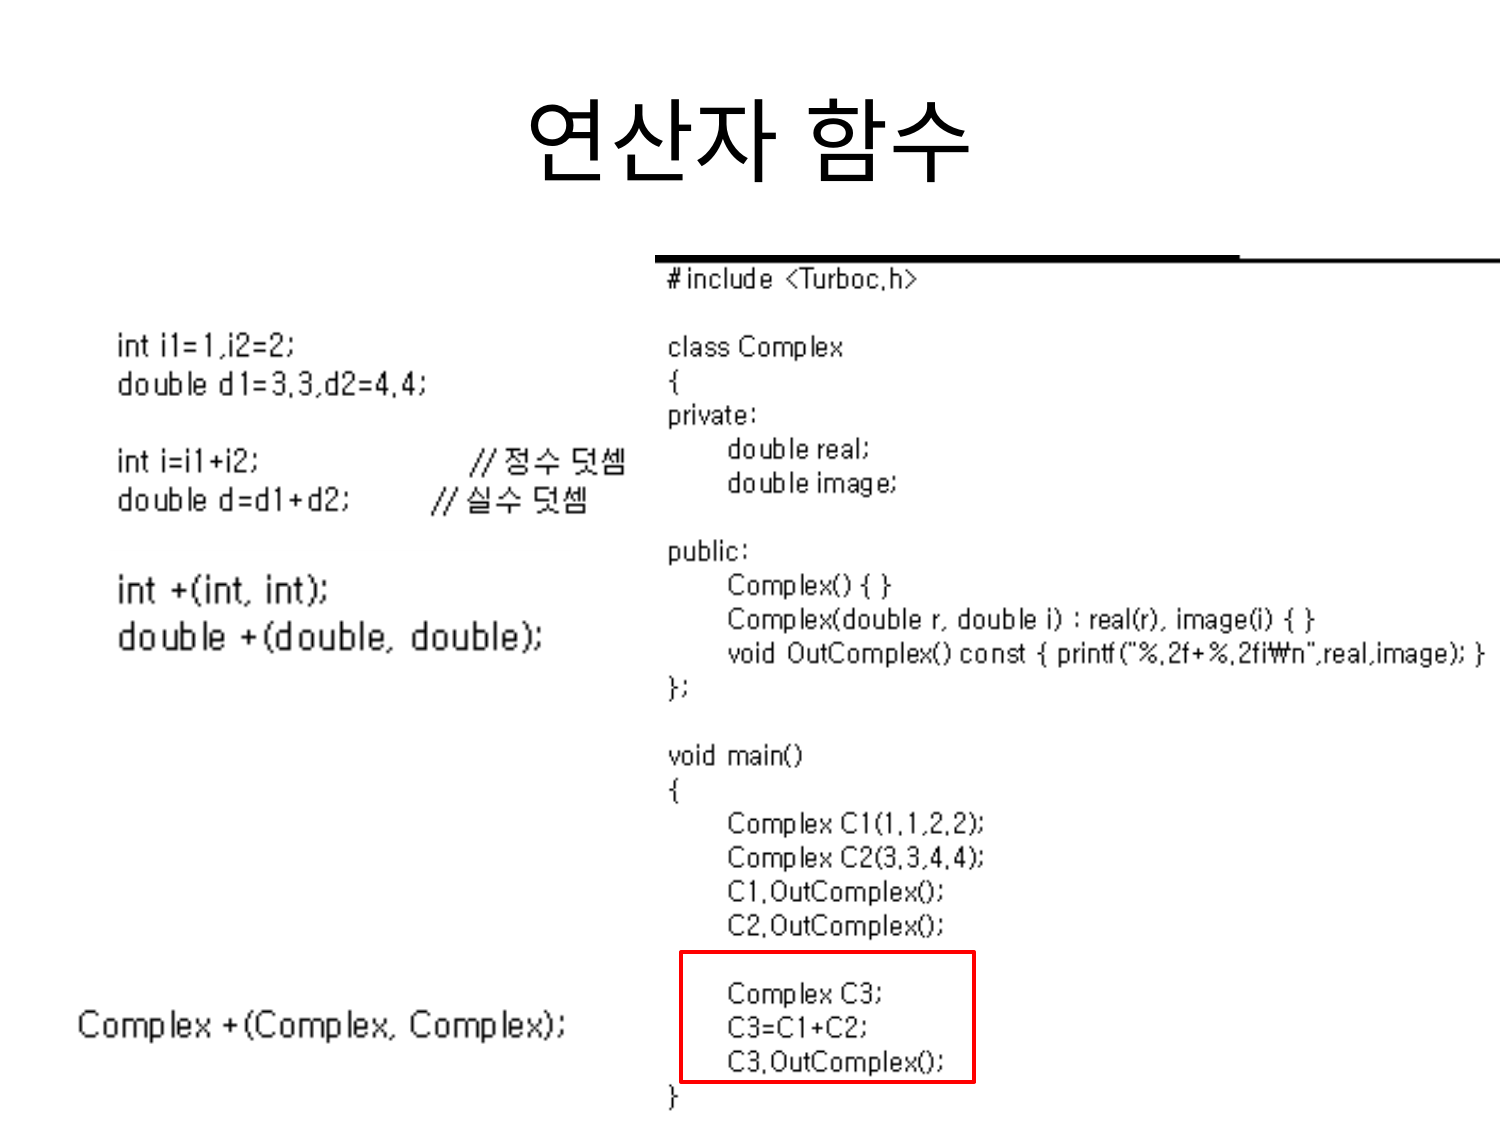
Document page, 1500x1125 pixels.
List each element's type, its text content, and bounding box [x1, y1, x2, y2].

title 연산자 함수 [75, 45, 1425, 233]
picture [91, 255, 1500, 1125]
picture [52, 981, 594, 1083]
picture [109, 549, 573, 692]
